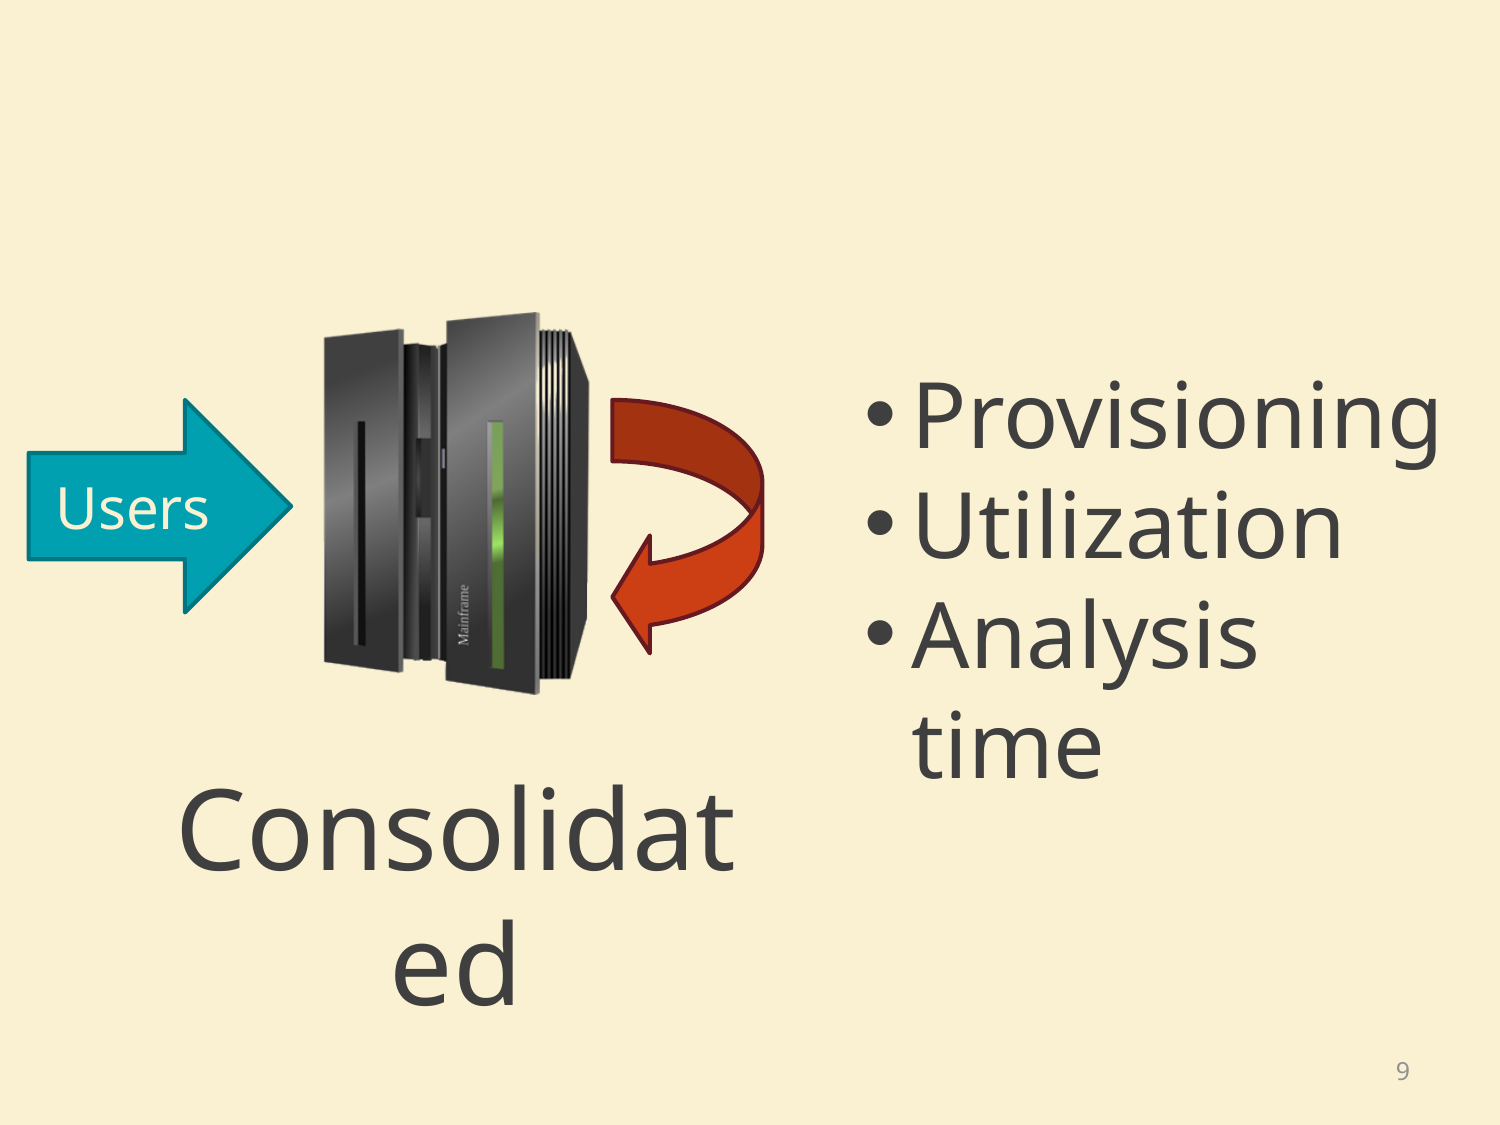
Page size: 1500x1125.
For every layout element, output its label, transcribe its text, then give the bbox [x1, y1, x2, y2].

text_box Provisioning Utilization Analysis time [849, 349, 1475, 805]
slide_number 9 [1074, 1042, 1425, 1103]
picture [305, 312, 607, 695]
text_box Consolidated [132, 750, 780, 1036]
text_box [612, 397, 765, 656]
text_box Users [26, 397, 294, 615]
